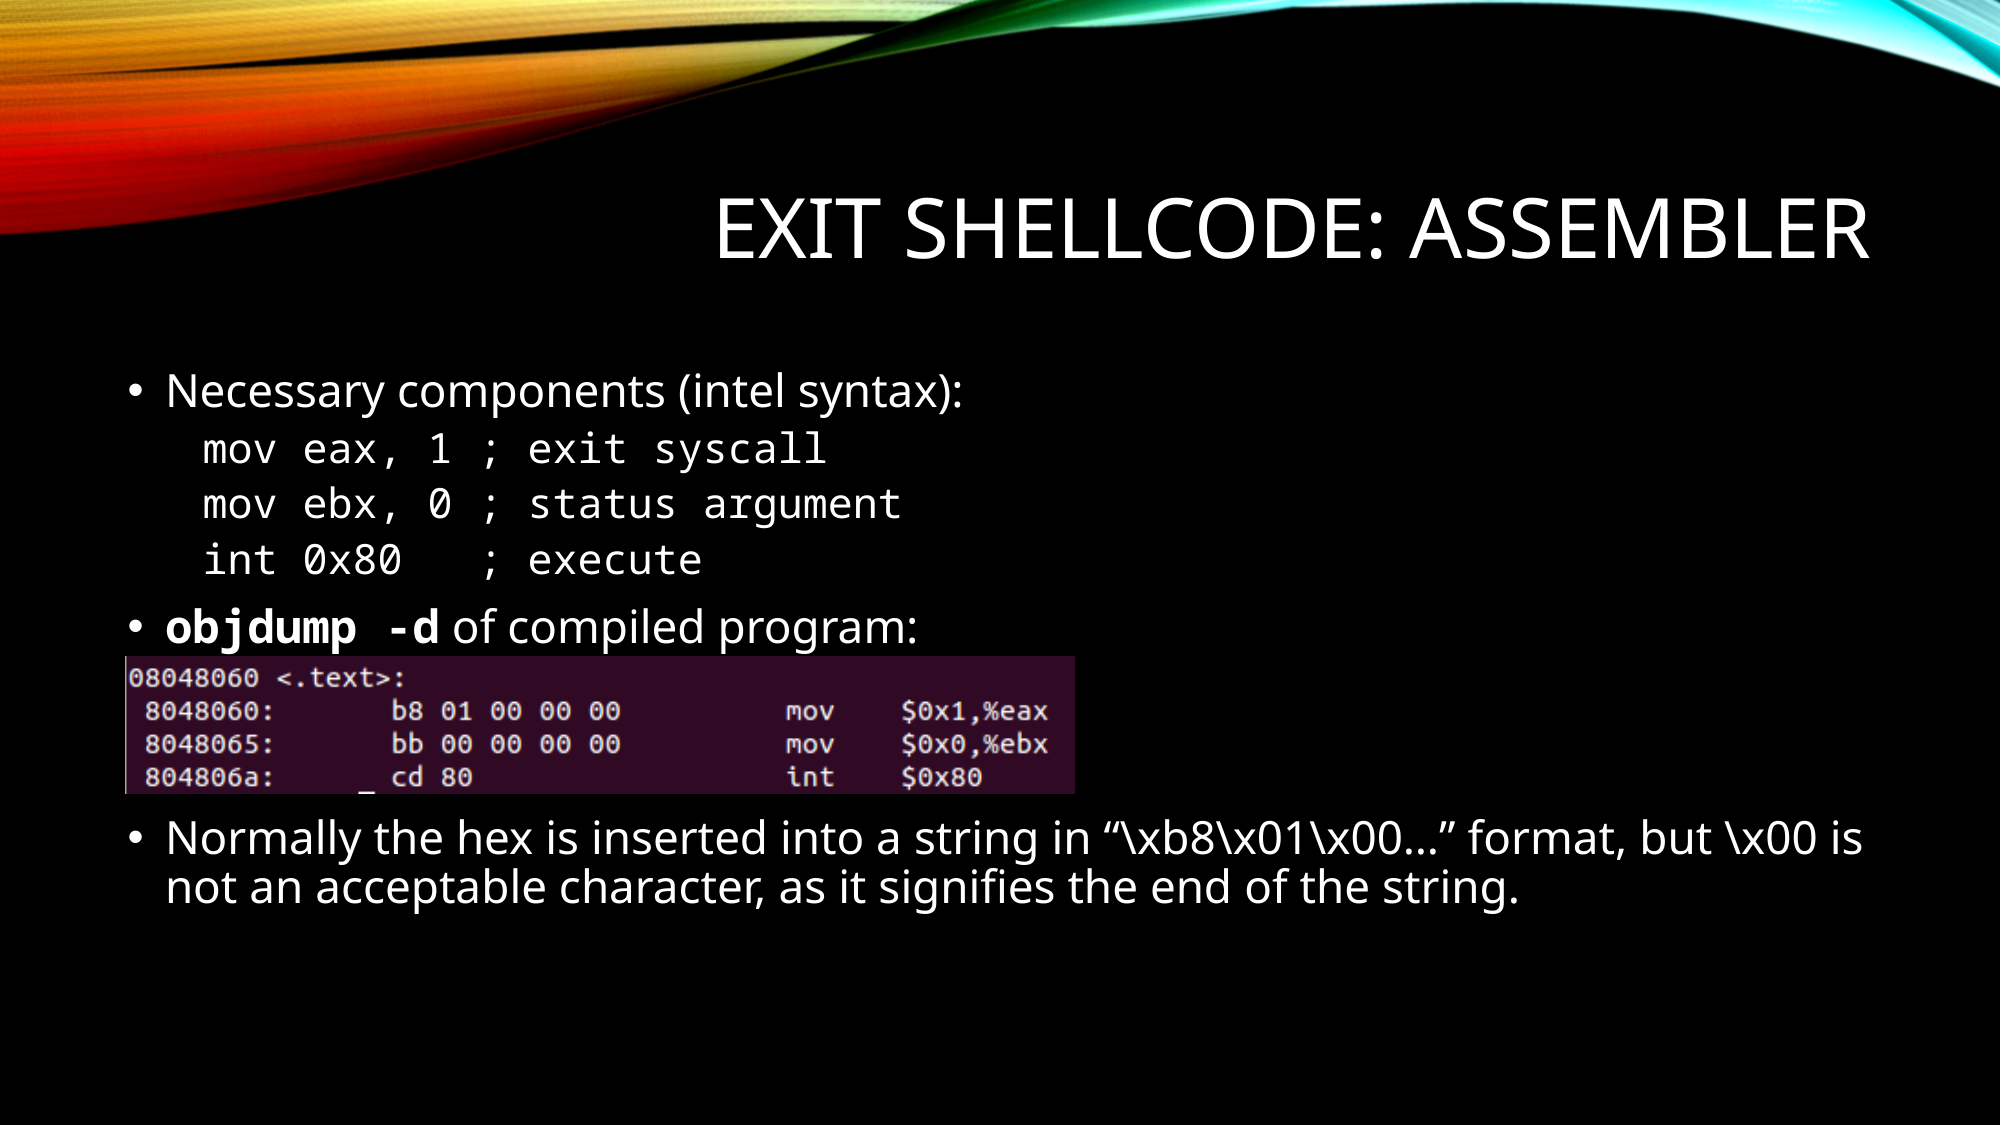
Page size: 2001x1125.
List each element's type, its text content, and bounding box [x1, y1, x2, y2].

title Exit shellcode: assembler [474, 125, 1888, 338]
picture [0, 0, 2000, 237]
list Necessary components (intel syntax): mov eax, 1 ; exit syscall mov ebx, 0 ; status argument int 0x80 ; execute objdump -d of compiled program: Normally the hex is inserted into a string in “\xb8\x01\x00…” format, but \x00 is not an acceptable character, as it signifies the end of the string. [112, 360, 1888, 1021]
picture [125, 656, 1075, 794]
